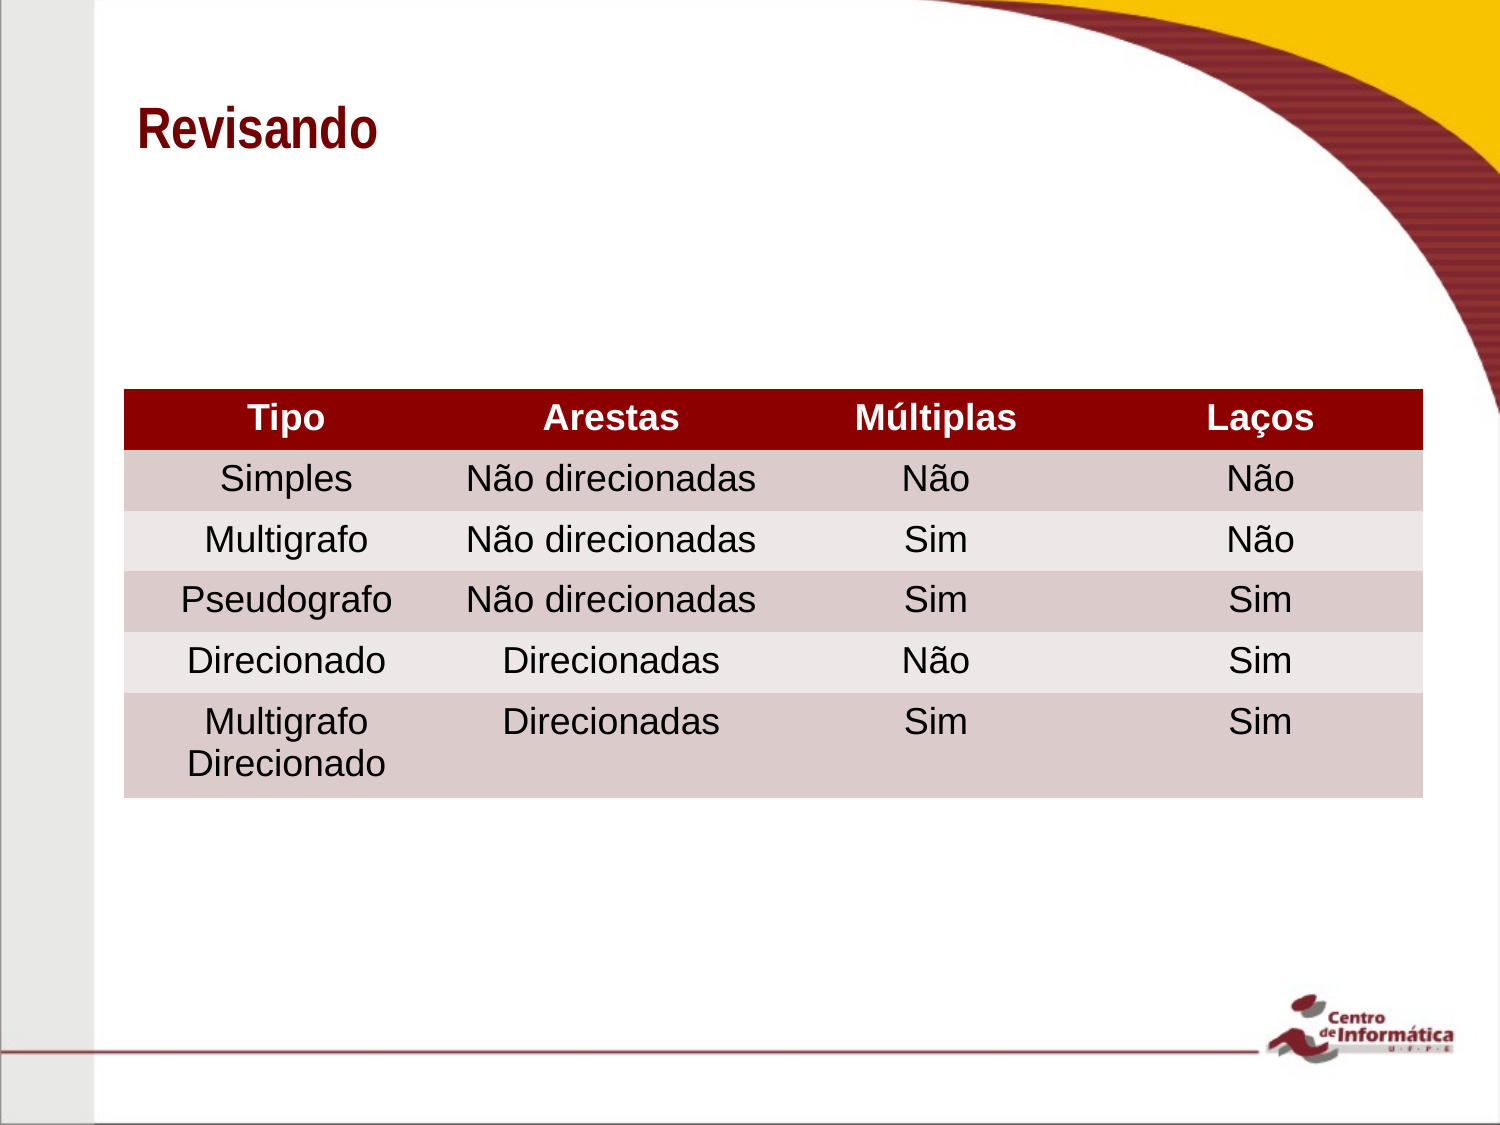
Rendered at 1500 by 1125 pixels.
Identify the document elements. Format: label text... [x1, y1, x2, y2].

table_cell Simples [124, 450, 449, 511]
table_cell Não direcionadas [449, 450, 774, 511]
table_header Tipo [124, 389, 449, 450]
table_cell Não [1098, 450, 1423, 511]
table_cell Não [774, 632, 1098, 693]
table_cell Direcionadas [449, 632, 774, 693]
table_cell Multigrafo Direcionado [124, 693, 449, 798]
table_cell Pseudografo [124, 571, 449, 632]
table_cell Direcionadas [449, 693, 774, 798]
table_cell Sim [774, 571, 1098, 632]
table_cell Sim [1098, 632, 1423, 693]
table_cell Não [774, 450, 1098, 511]
table_cell Não direcionadas [449, 511, 774, 571]
table_cell Sim [774, 511, 1098, 571]
table_cell Não direcionadas [449, 571, 774, 632]
table_cell Sim [1098, 571, 1423, 632]
table_cell Sim [1098, 693, 1423, 798]
table_cell Multigrafo [124, 511, 449, 571]
table_cell Não [1098, 511, 1423, 571]
table_header Laços [1098, 389, 1423, 450]
title Revisando [121, 30, 1318, 219]
table_header Múltiplas [774, 389, 1098, 450]
picture [0, 0, 1500, 1125]
table_cell Sim [774, 693, 1098, 798]
table_header Arestas [449, 389, 774, 450]
table_cell Direcionado [124, 632, 449, 693]
